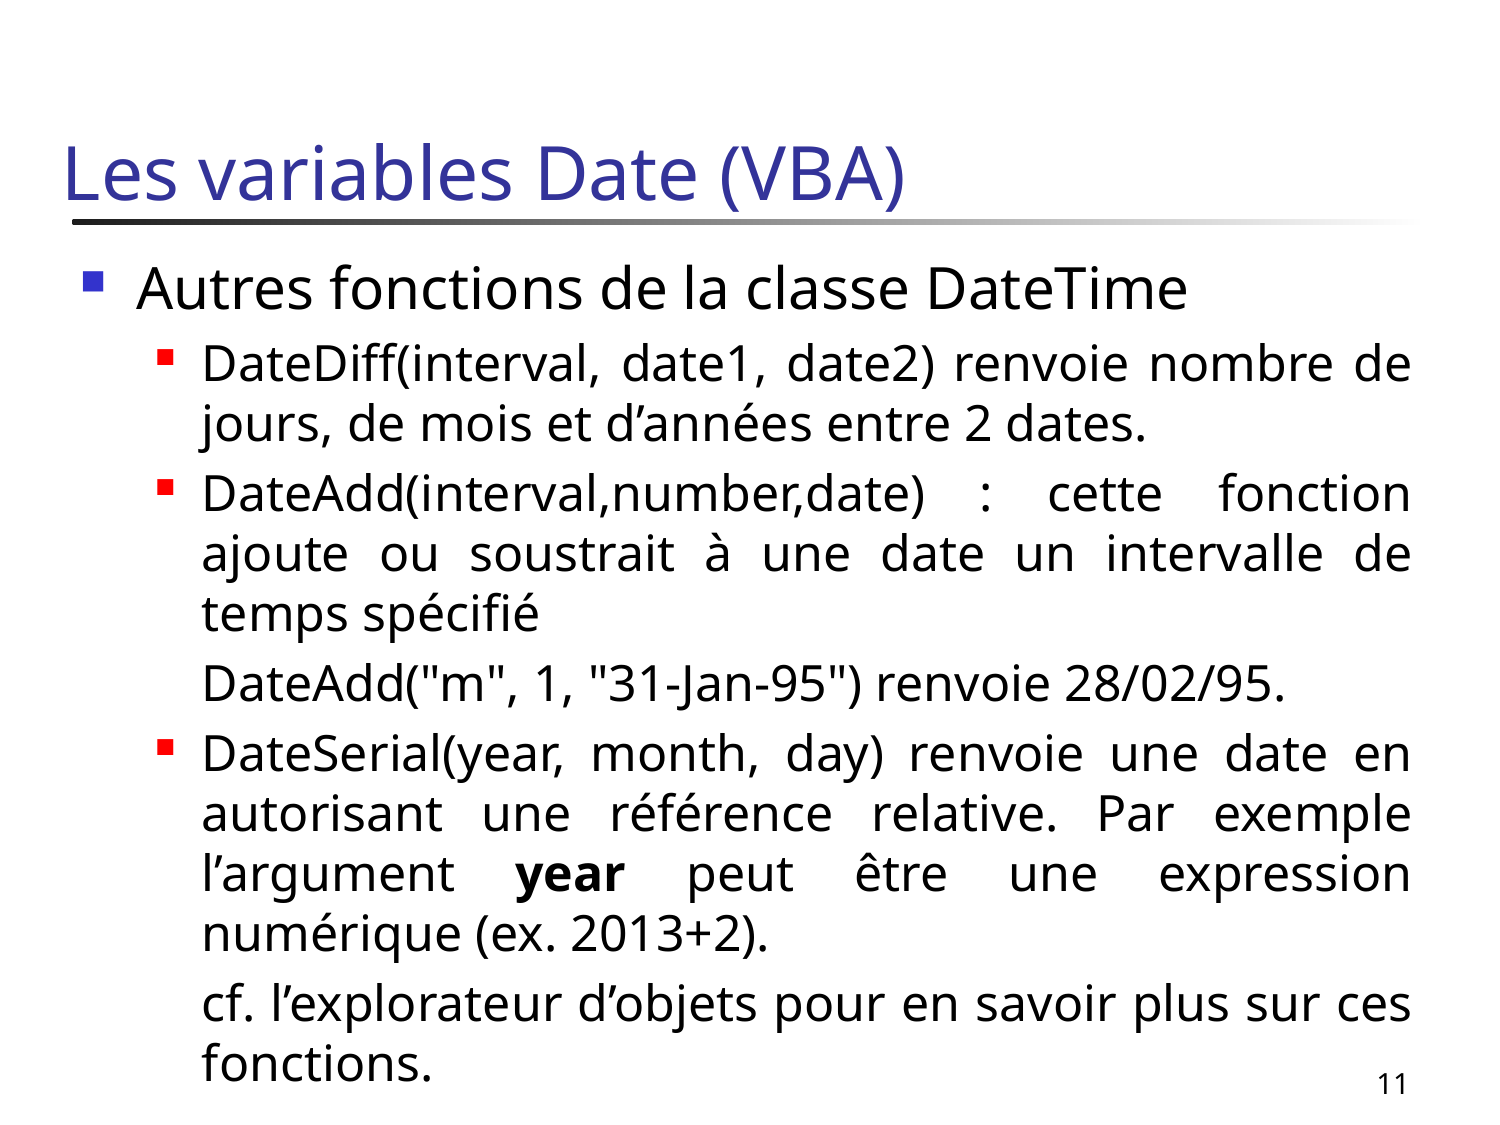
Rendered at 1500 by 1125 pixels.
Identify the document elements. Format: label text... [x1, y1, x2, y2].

title Les variables Date (VBA) [46, 34, 1292, 223]
list Autres fonctions de la classe DateTime DateDiff(interval, date1, date2) renvoie nombre de jours, de mois et d’années entre 2 dates. DateAdd(interval,number,date) : cette fonction ajoute ou soustrait à une date un intervalle de temps spécifié DateAdd("m", 1, "31-Jan-95") renvoie 28/02/95. DateSerial(year, month, day) renvoie une date en autorisant une référence relative. Par exemple l’argument year peut être une expression numérique (ex. 2013+2). cf. l’explorateur d’objets pour en savoir plus sur ces fonctions. [64, 243, 1429, 1048]
slide_number 11 [1112, 1037, 1426, 1113]
